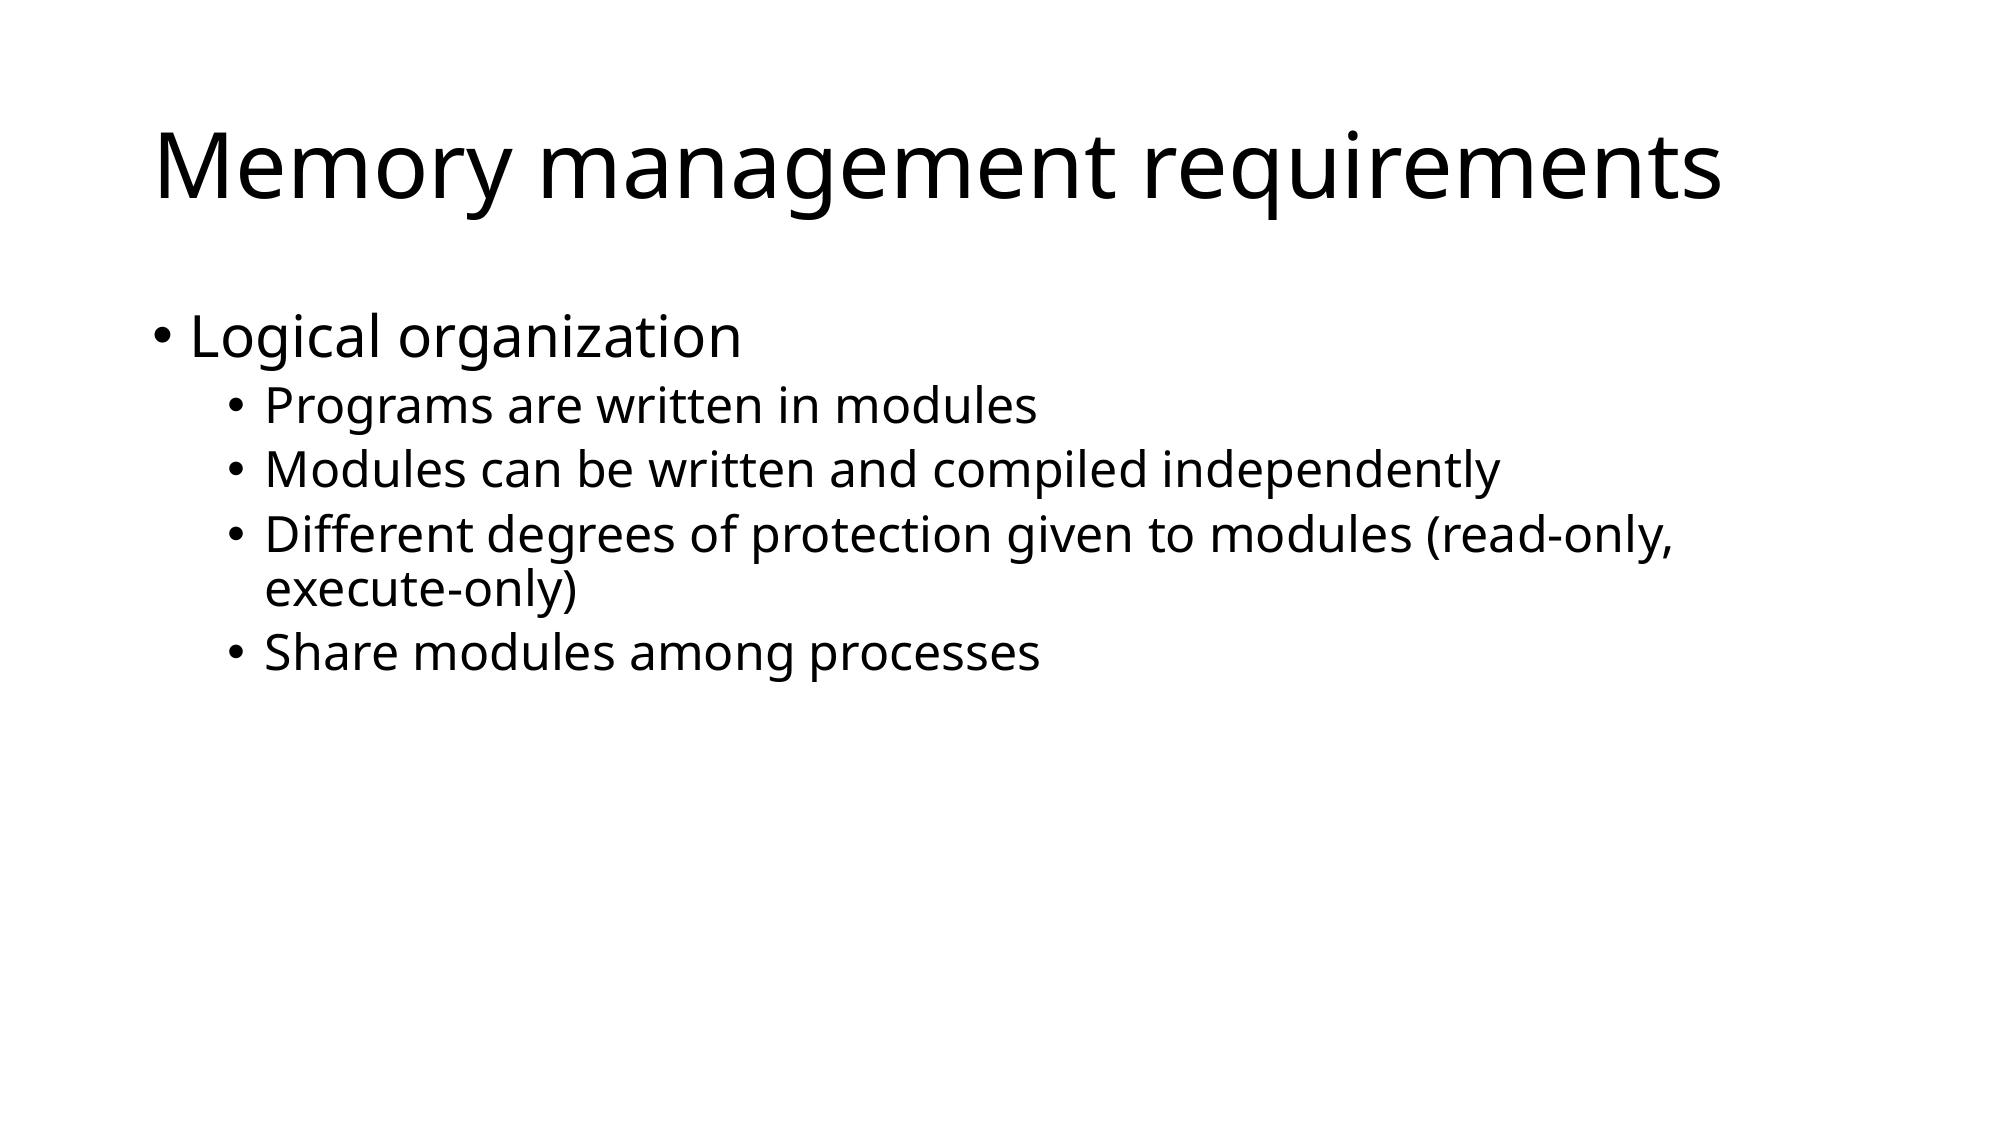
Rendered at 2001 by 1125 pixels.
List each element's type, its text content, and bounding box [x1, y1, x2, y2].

list Logical organization Programs are written in modules Modules can be written and compiled independently Different degrees of protection given to modules (read-only, execute-only) Share modules among processes [137, 299, 1863, 1014]
title Memory management requirements [137, 59, 1863, 278]
